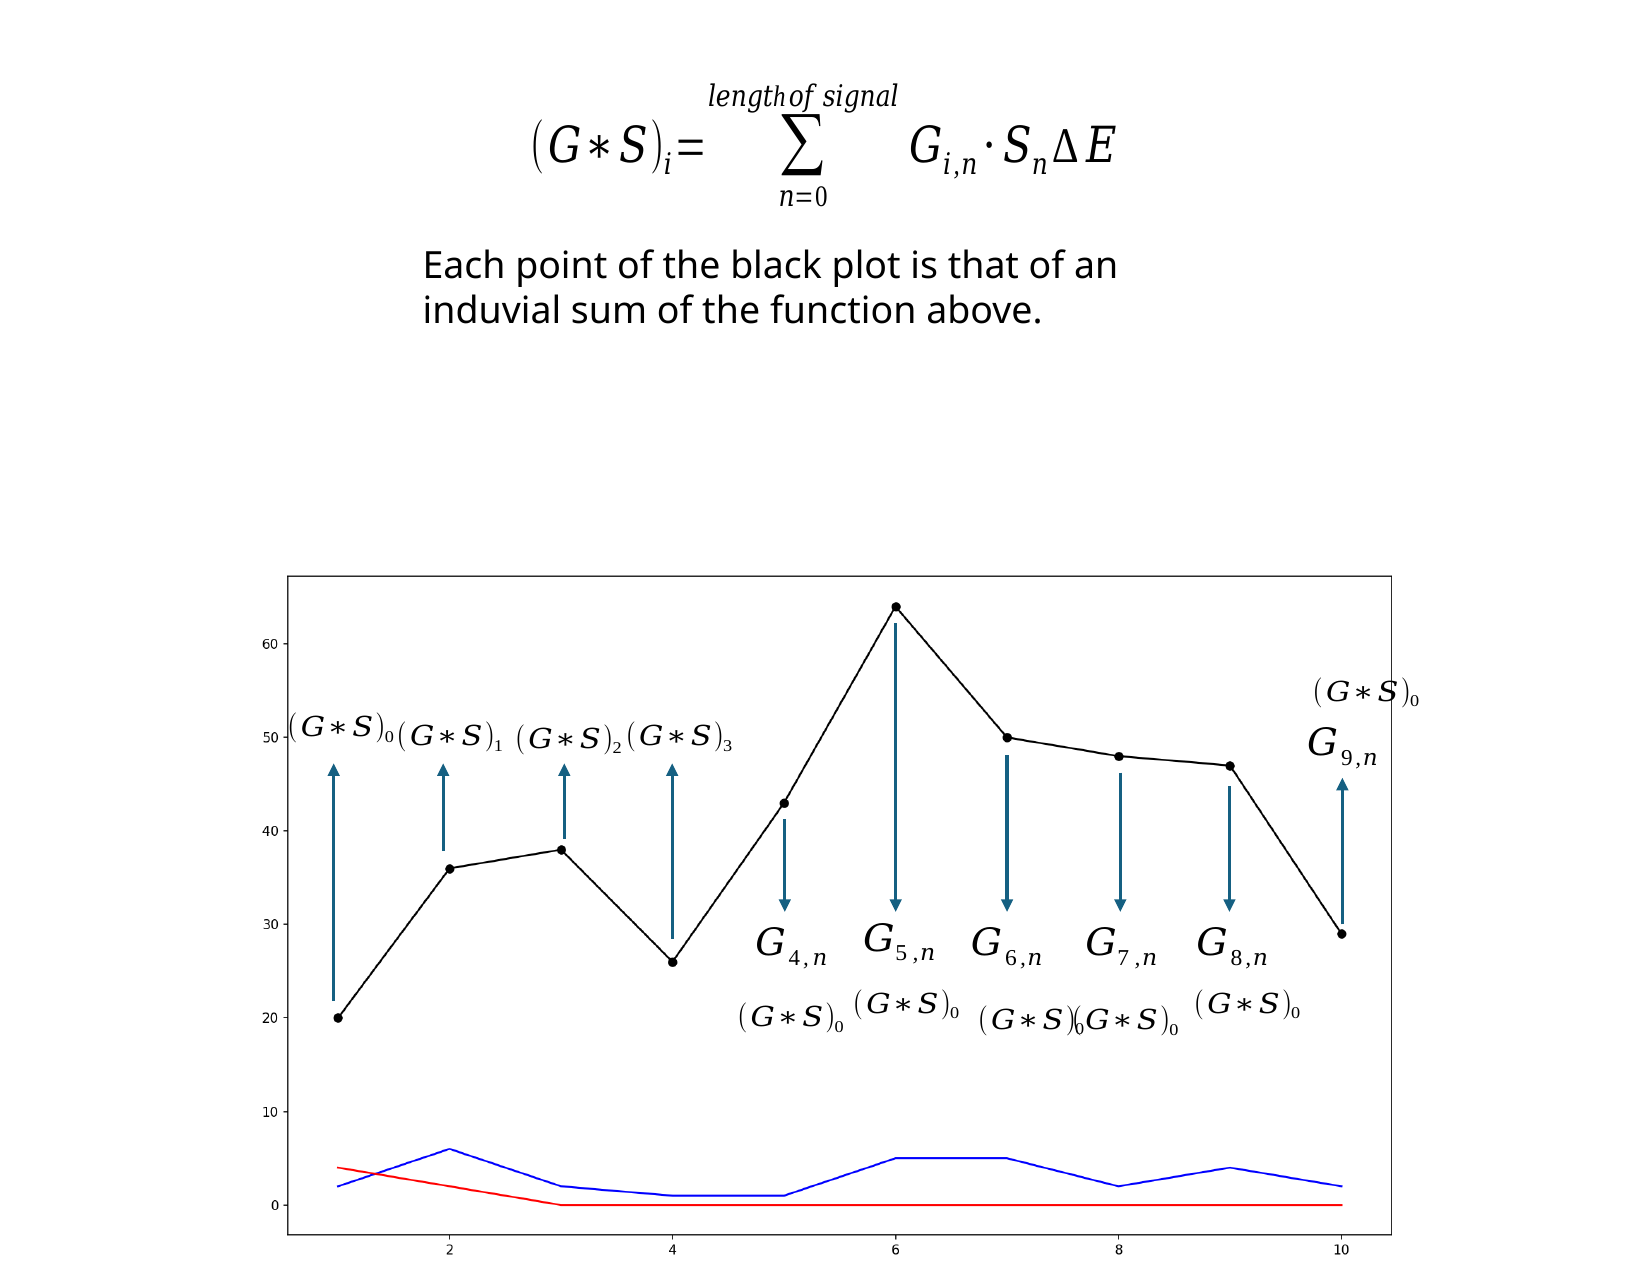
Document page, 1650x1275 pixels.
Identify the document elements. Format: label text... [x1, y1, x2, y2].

text_box Each point of the black plot is that of an induvial sum of the function above. [407, 233, 1243, 339]
picture [239, 557, 1411, 1275]
